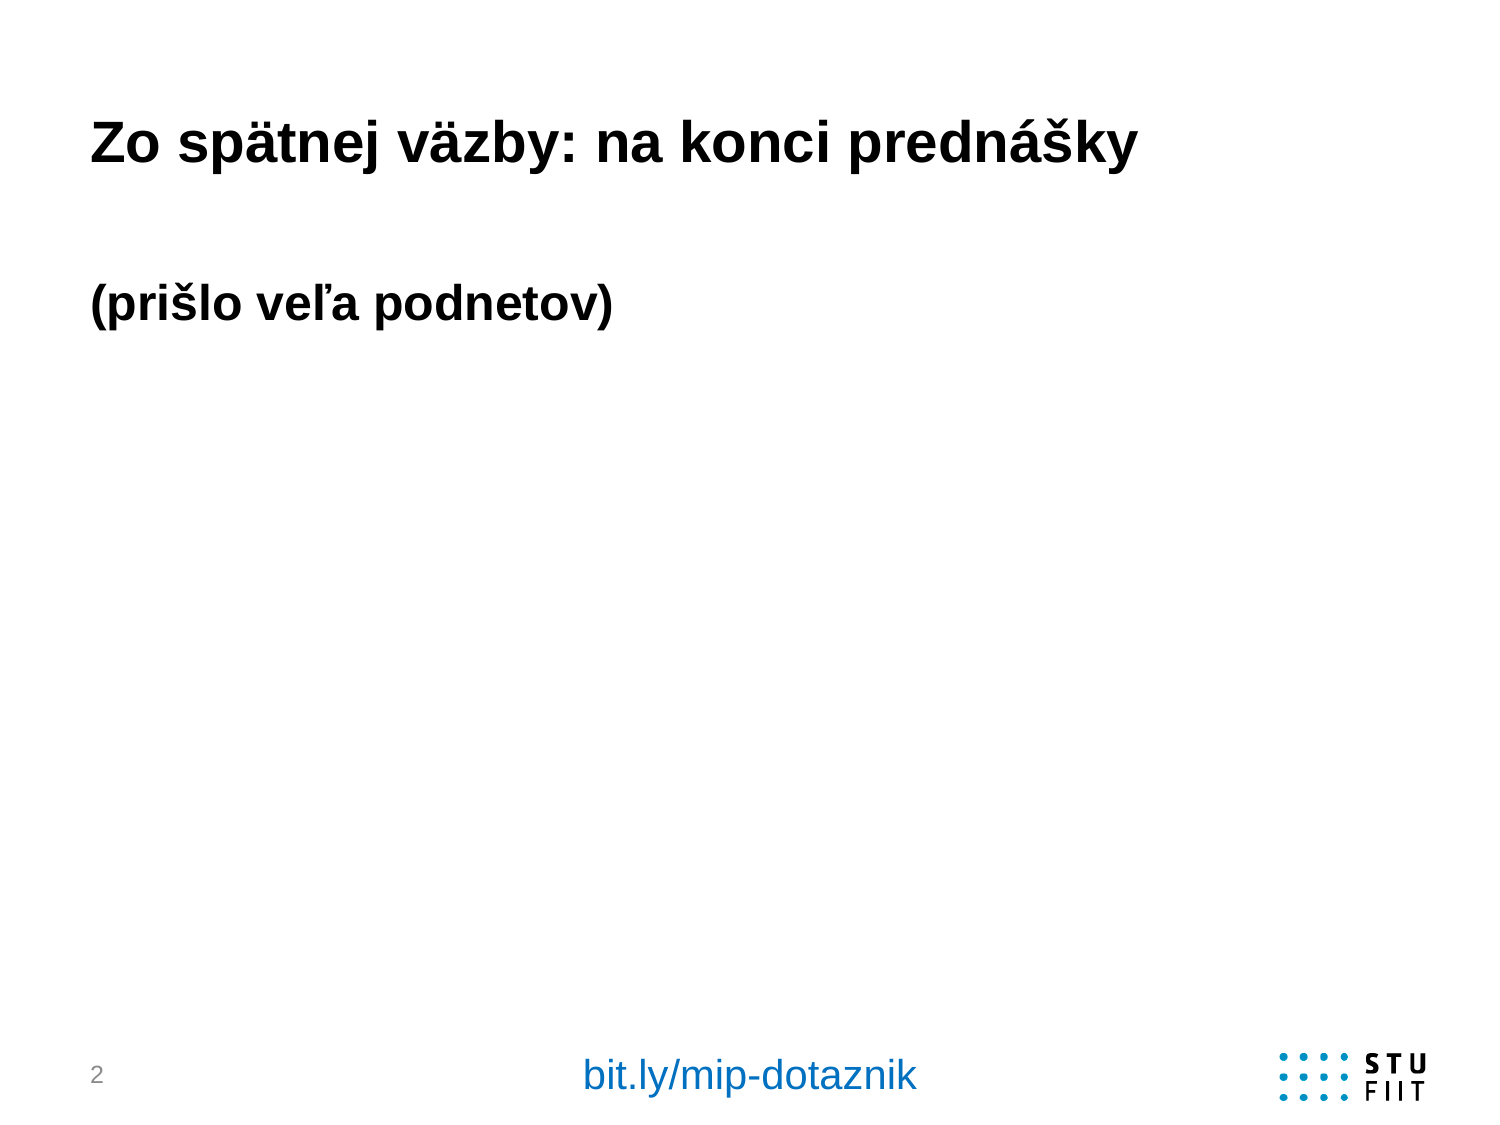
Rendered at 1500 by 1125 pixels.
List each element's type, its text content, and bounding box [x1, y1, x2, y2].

text_box bit.ly/mip-dotaznik [496, 1042, 1004, 1103]
list (prišlo veľa podnetov) [75, 262, 1425, 1005]
title Zo spätnej väzby: na konci prednášky [75, 45, 1425, 233]
picture [1269, 1045, 1436, 1118]
slide_number 2 [75, 1043, 425, 1104]
